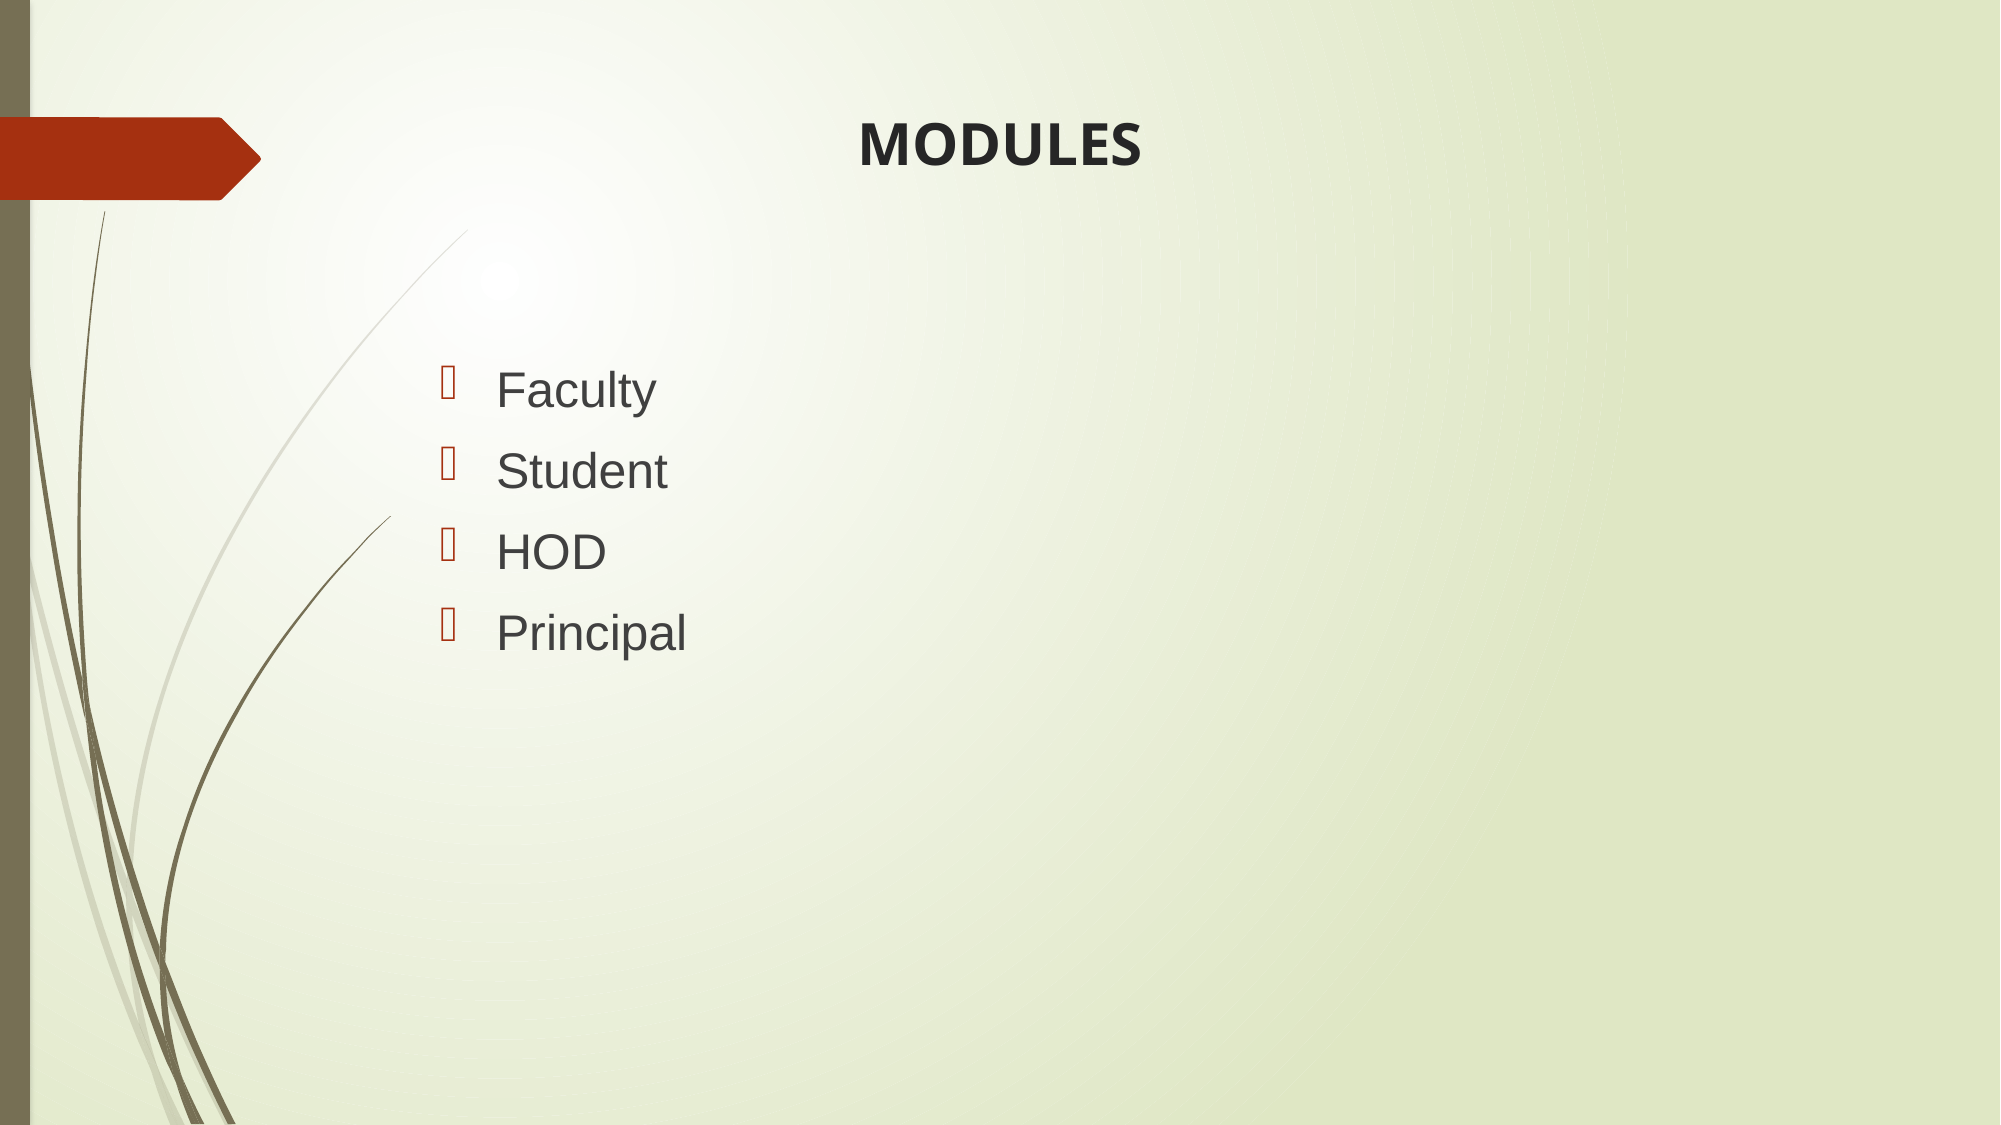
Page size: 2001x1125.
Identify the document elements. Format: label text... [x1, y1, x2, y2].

title MODULES [842, 99, 2000, 311]
list Faculty Student HOD Principal [424, 350, 1888, 970]
